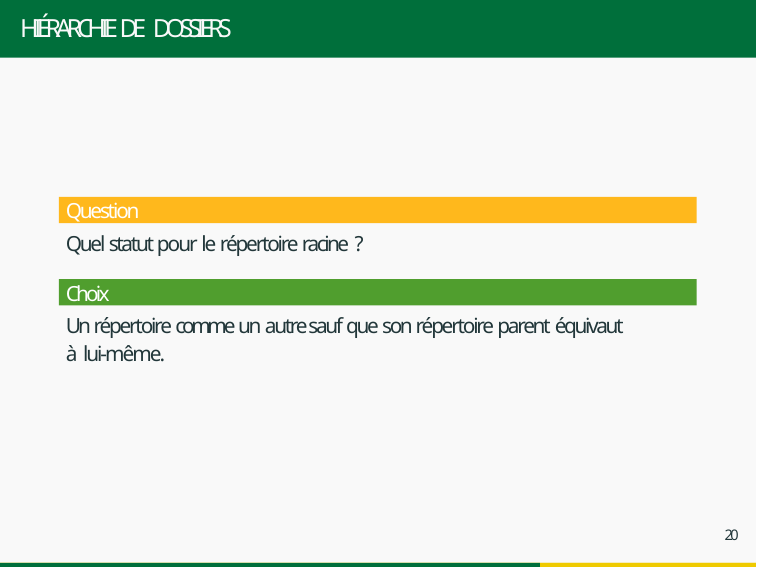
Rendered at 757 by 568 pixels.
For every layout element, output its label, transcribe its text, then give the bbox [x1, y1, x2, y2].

text_box Question [58, 196, 697, 224]
text_box Choix [58, 279, 697, 306]
title HIÉRARCHIE DE DOSSIERS [18, 10, 286, 108]
text_box Quel statut pour le répertoire racine ? [63, 228, 416, 256]
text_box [0, 562, 757, 568]
slide_number 20 [719, 522, 746, 561]
text_box Un répertoire comme un autre sauf que son répertoire parent équivaut à lui-même. [63, 306, 639, 366]
